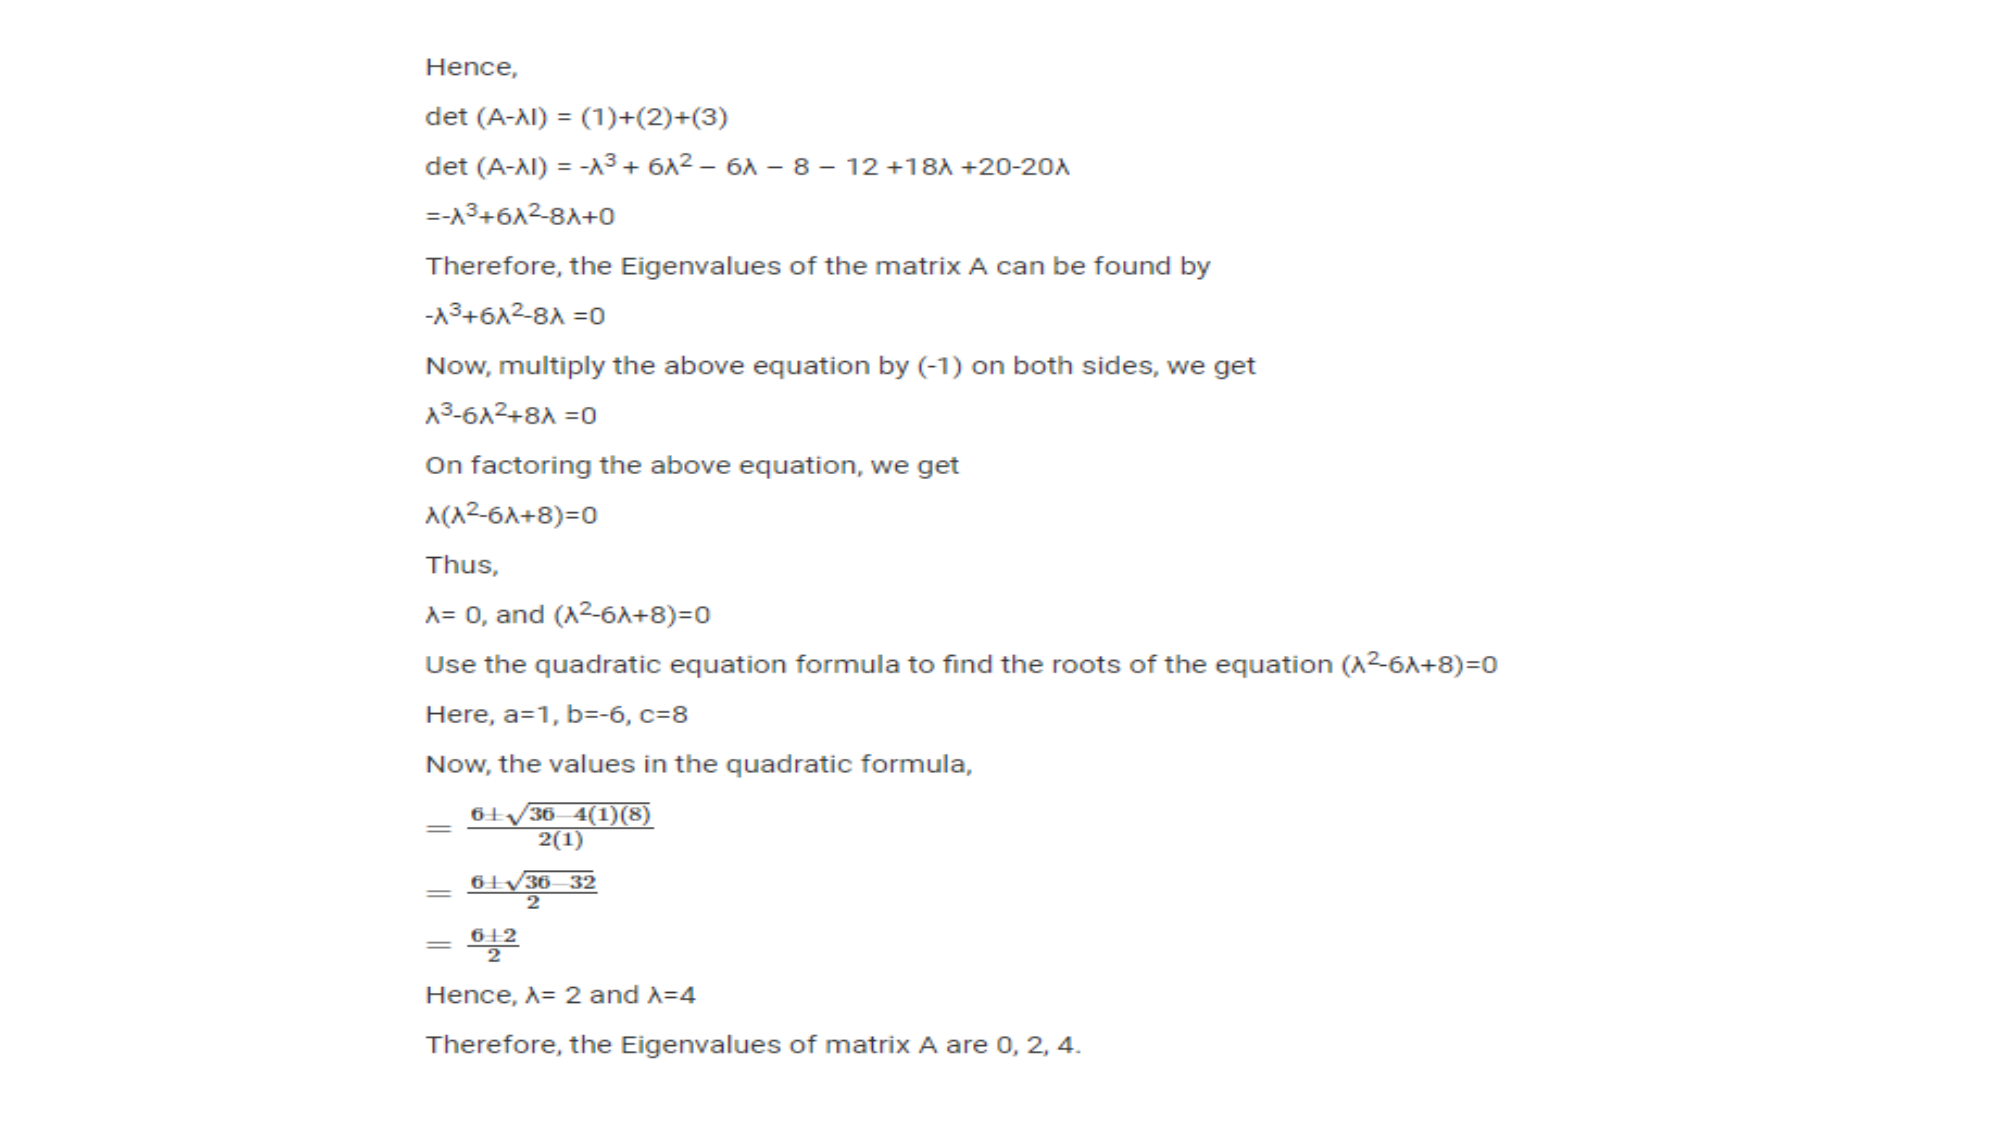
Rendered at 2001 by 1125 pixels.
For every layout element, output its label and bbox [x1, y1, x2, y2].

picture [407, 49, 1511, 1070]
